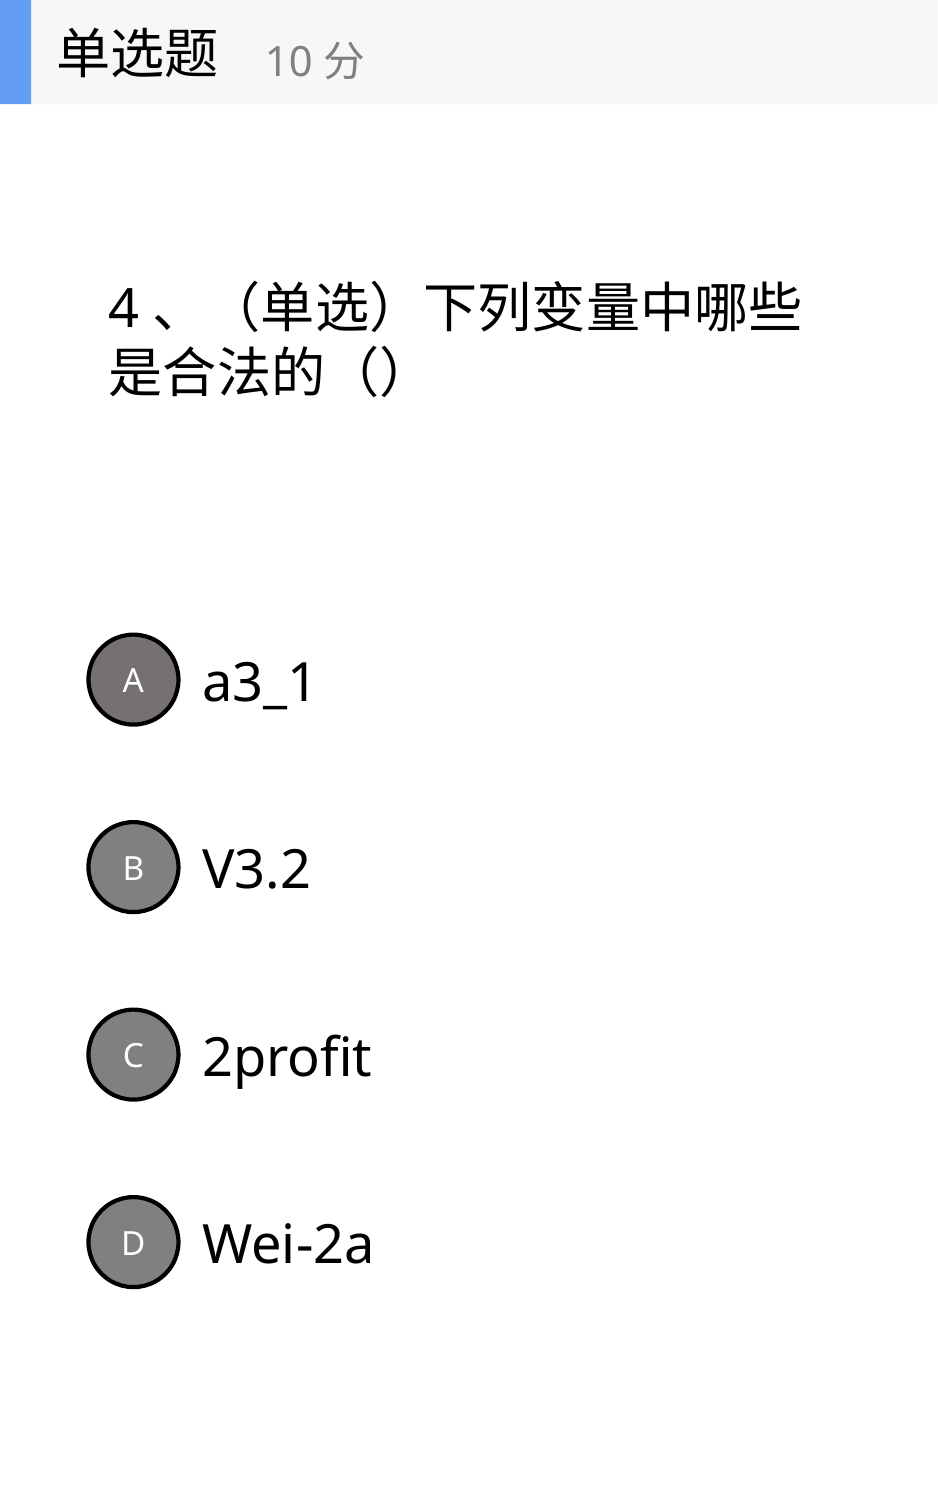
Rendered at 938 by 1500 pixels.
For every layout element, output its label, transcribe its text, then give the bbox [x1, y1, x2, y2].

text_box 4、（单选）下列变量中哪些是合法的（） [93, 105, 844, 573]
text_box A [87, 633, 180, 726]
text_box D [87, 1196, 180, 1289]
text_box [0, 0, 938, 105]
text_box Wei-2a [187, 1171, 844, 1313]
text_box B [87, 821, 180, 914]
text_box 2profit [187, 984, 844, 1125]
text_box a3_1 [187, 609, 844, 750]
text_box V3.2 [187, 796, 844, 938]
text_box C [87, 1008, 180, 1101]
